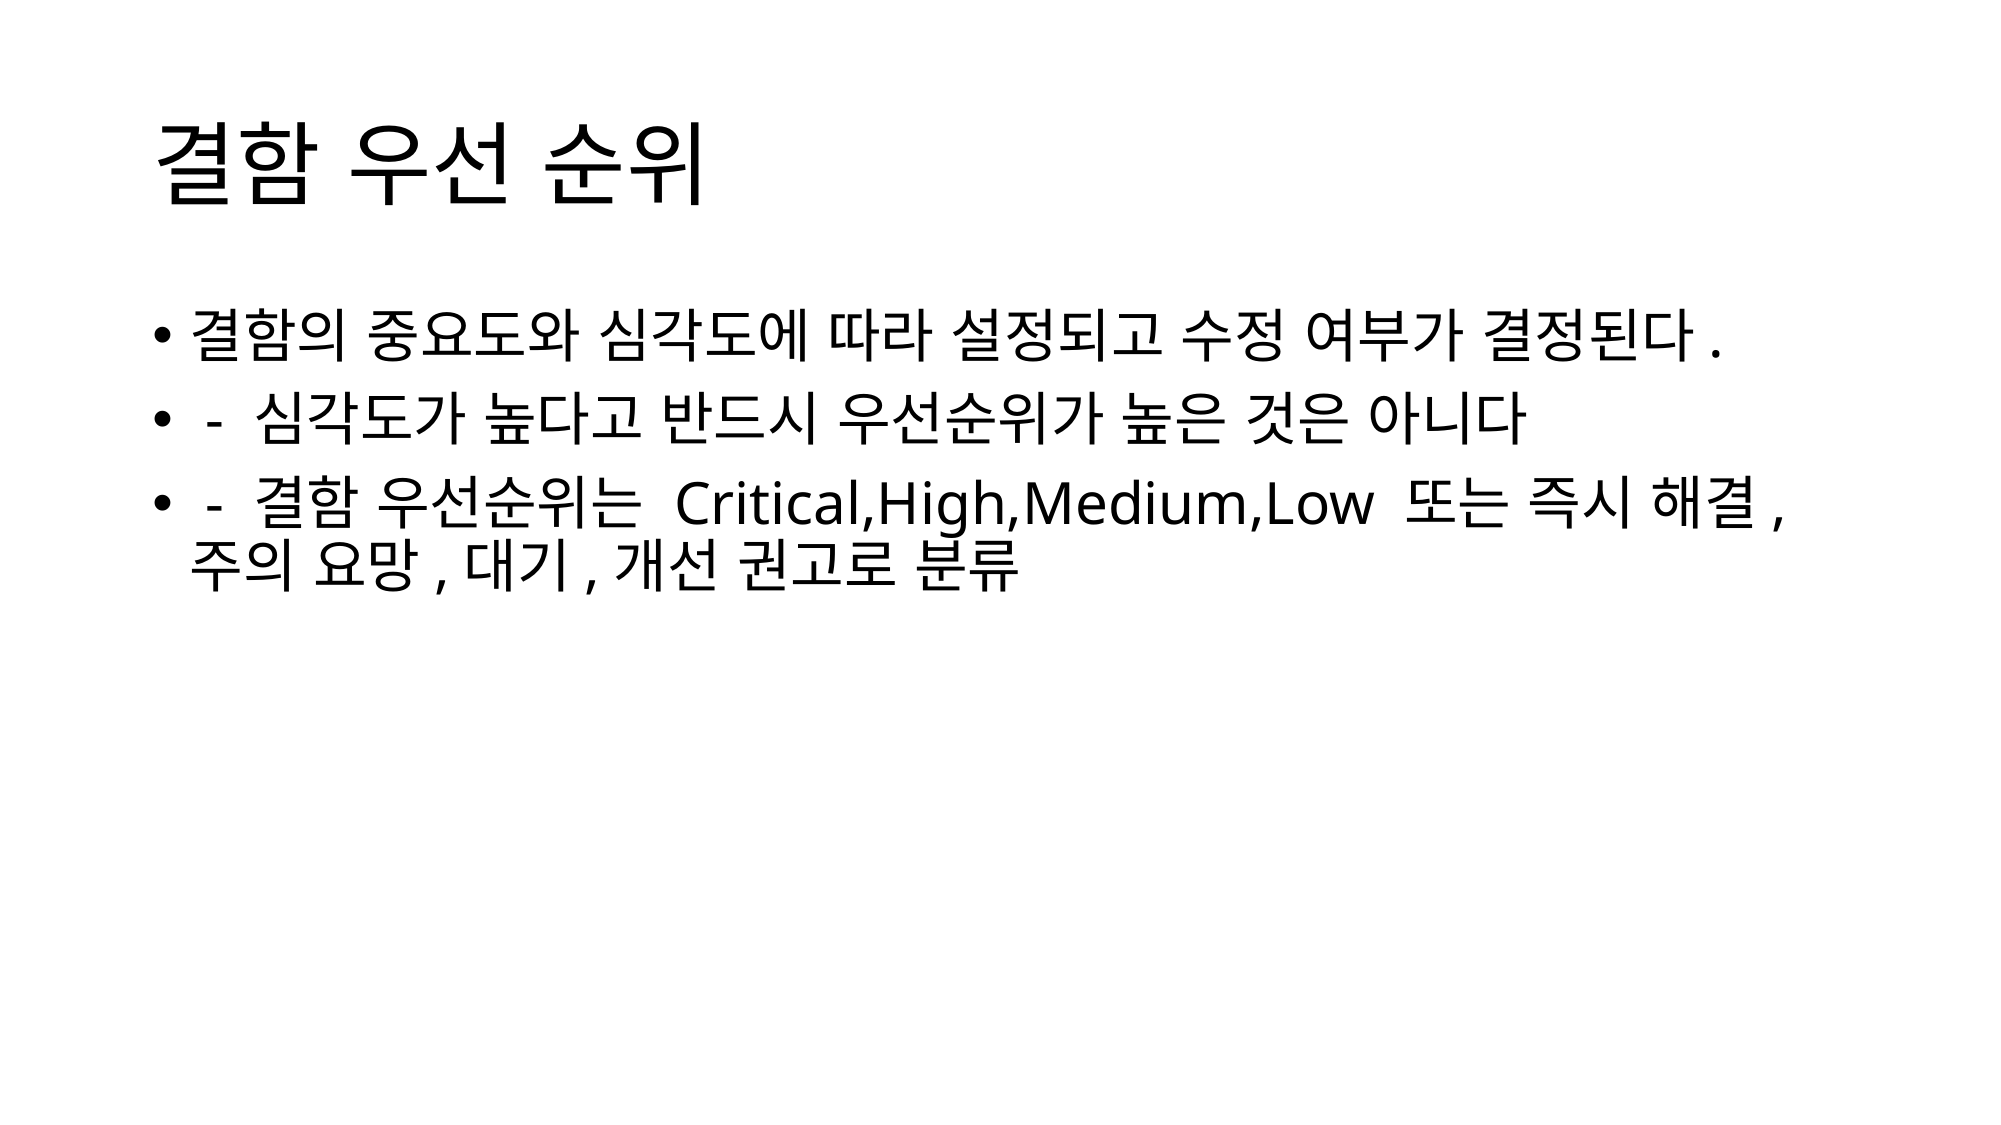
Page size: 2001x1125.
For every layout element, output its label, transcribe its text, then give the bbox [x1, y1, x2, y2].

title 결함 우선 순위 [137, 59, 1863, 278]
list 결함의 중요도와 심각도에 따라 설정되고 수정 여부가 결정된다. - 심각도가 높다고 반드시 우선순위가 높은 것은 아니다 - 결함 우선순위는 Critical,High,Medium,Low 또는 즉시 해결,주의 요망,대기,개선 권고로 분류 [137, 299, 1863, 1014]
